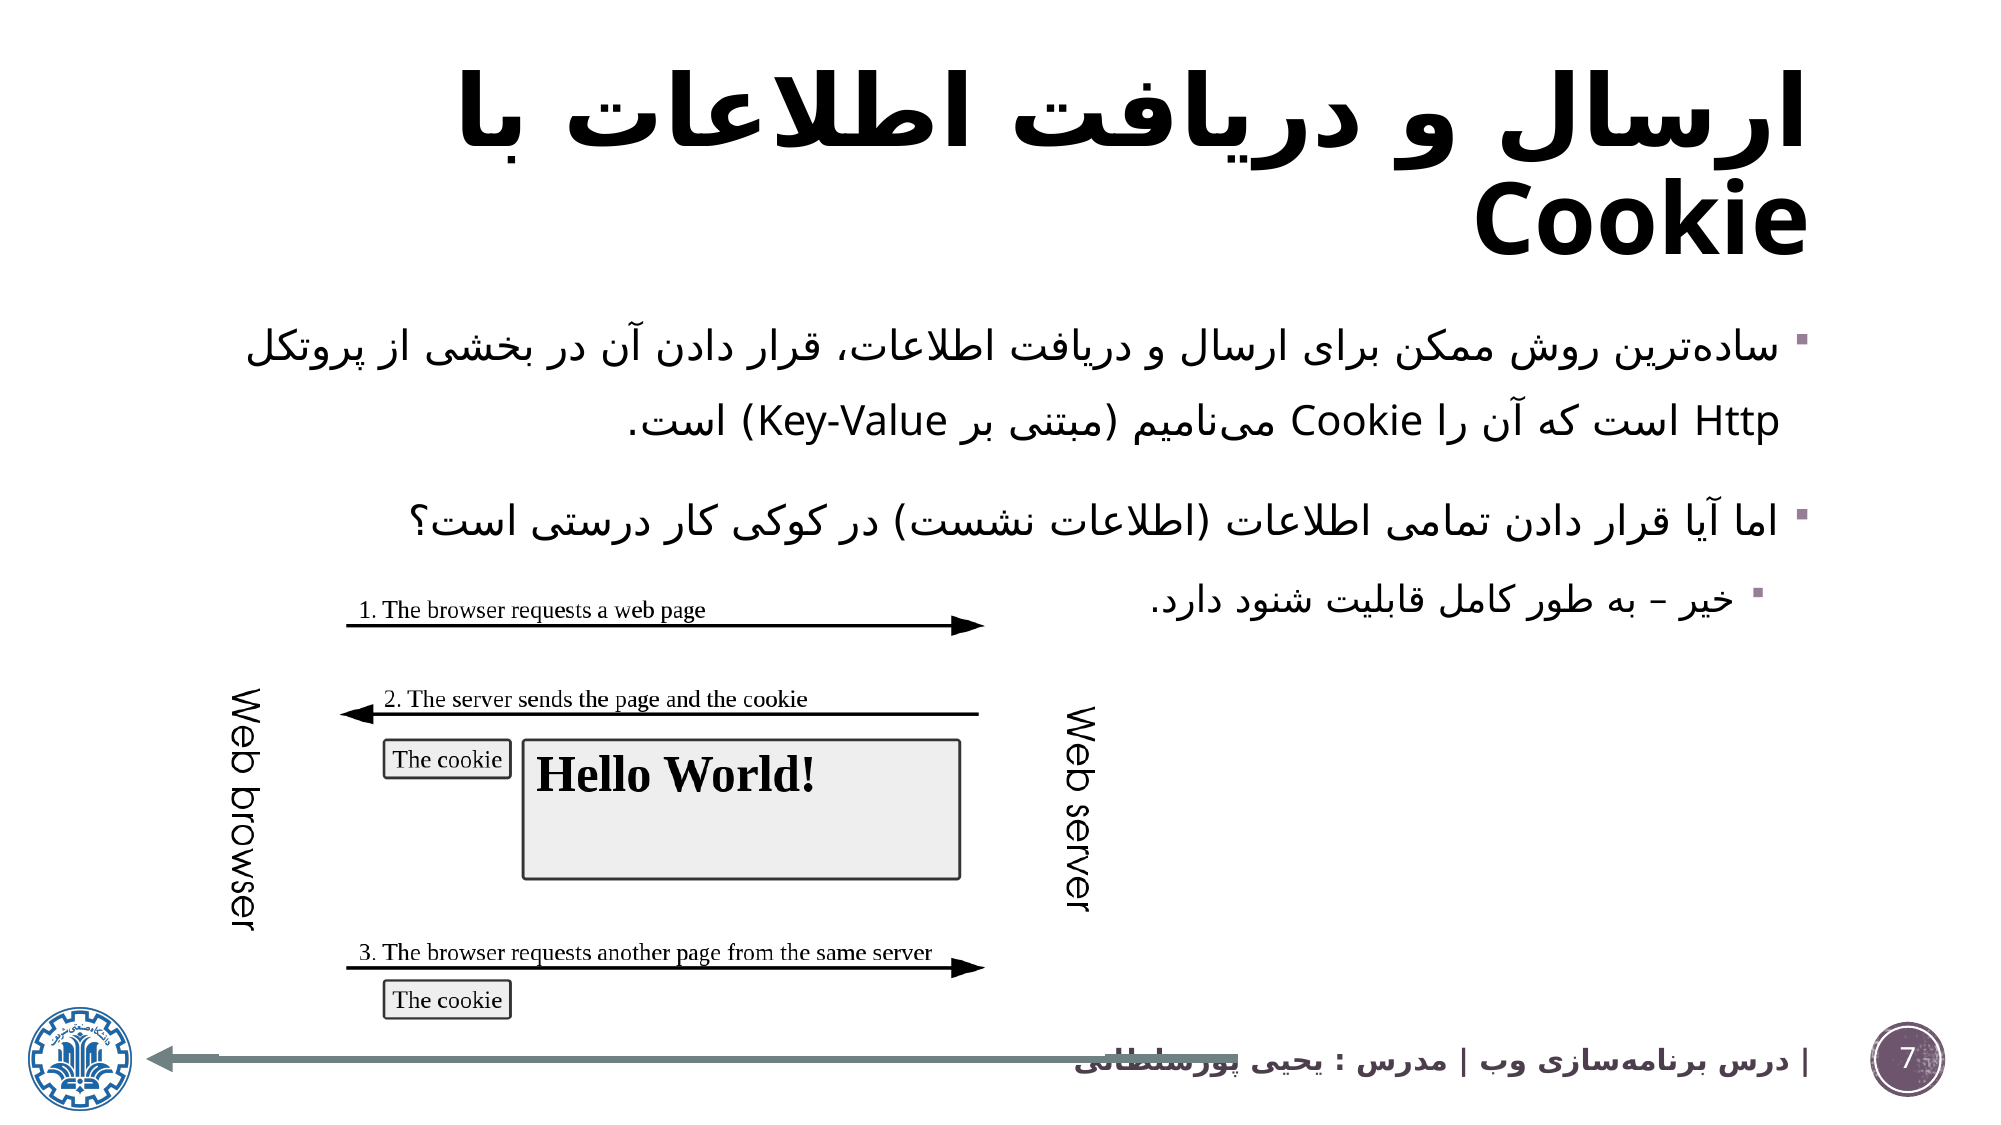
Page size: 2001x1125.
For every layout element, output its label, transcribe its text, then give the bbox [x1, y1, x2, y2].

title ارسال و دریافت اطلاعات با Cookie [175, 79, 1826, 257]
slide_number 7 [1855, 1028, 1961, 1089]
list ساده‌ترین روش ممکن برای ارسال و دریافت اطلاعات، قرار دادن آن در بخشی از پروتکل Http است که آن را Cookie می‌نامیم (مبتنی بر Key-Value) است. اما آیا قرار دادن تمامی اطلاعات (اطلاعات نشست) در کوکی کار درستی است؟ خیر – به طور کامل قابلیت شنود دارد. [175, 286, 1826, 1013]
picture [219, 562, 1105, 1056]
picture [28, 1007, 132, 1111]
footer درس برنامه‌سازی وب | مدرس : یحیی پورسلطانی | [787, 1028, 1826, 1089]
